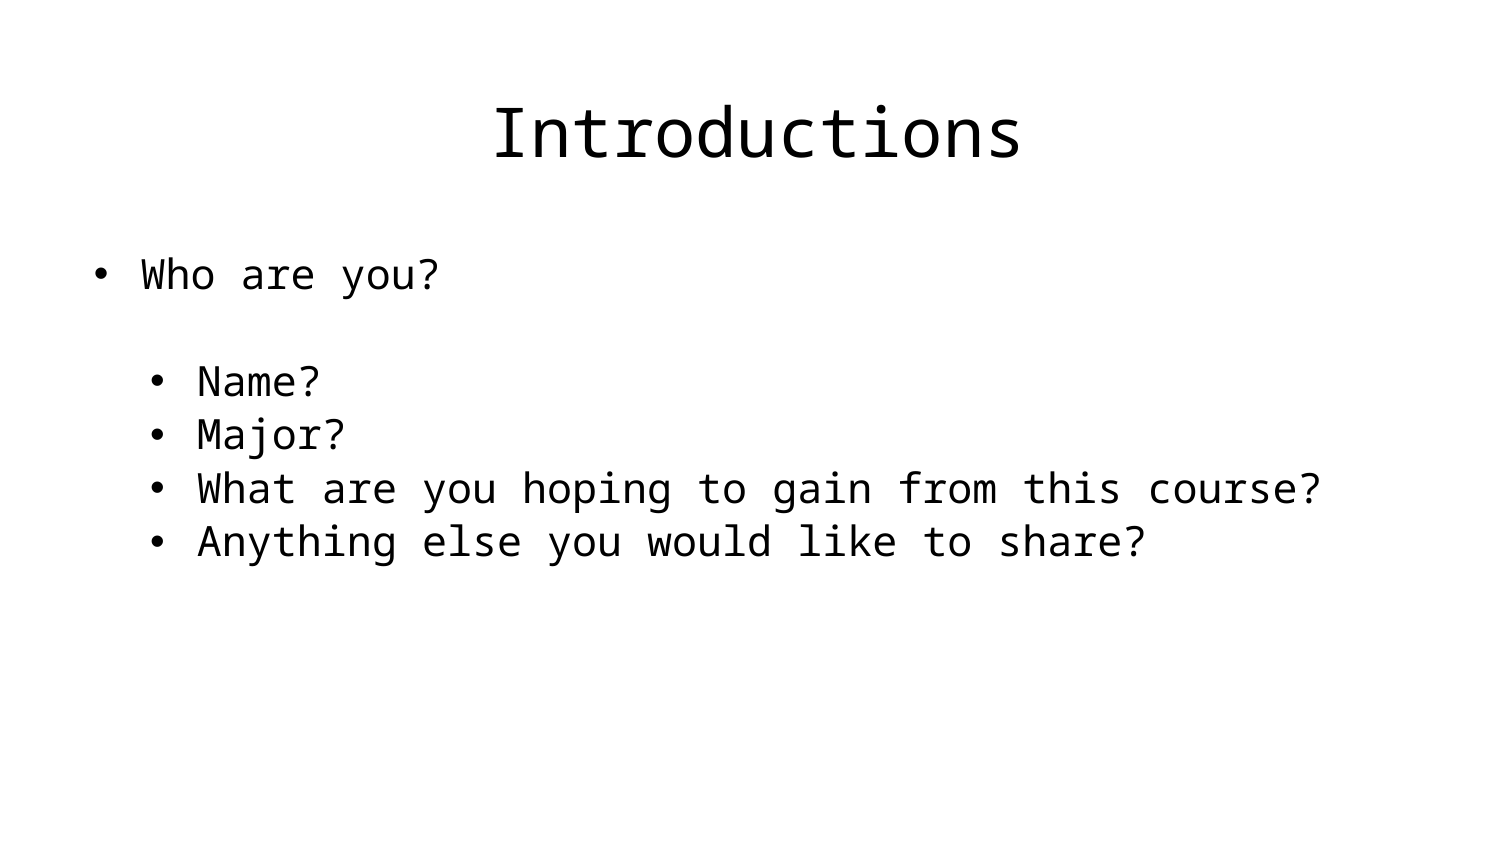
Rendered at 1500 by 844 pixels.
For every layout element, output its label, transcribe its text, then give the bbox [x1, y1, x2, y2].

list Who are you? Name? Major? What are you hoping to gain from this course? Anything else you would like to share? [82, 248, 1433, 722]
text_box Introductions [110, 40, 1405, 204]
